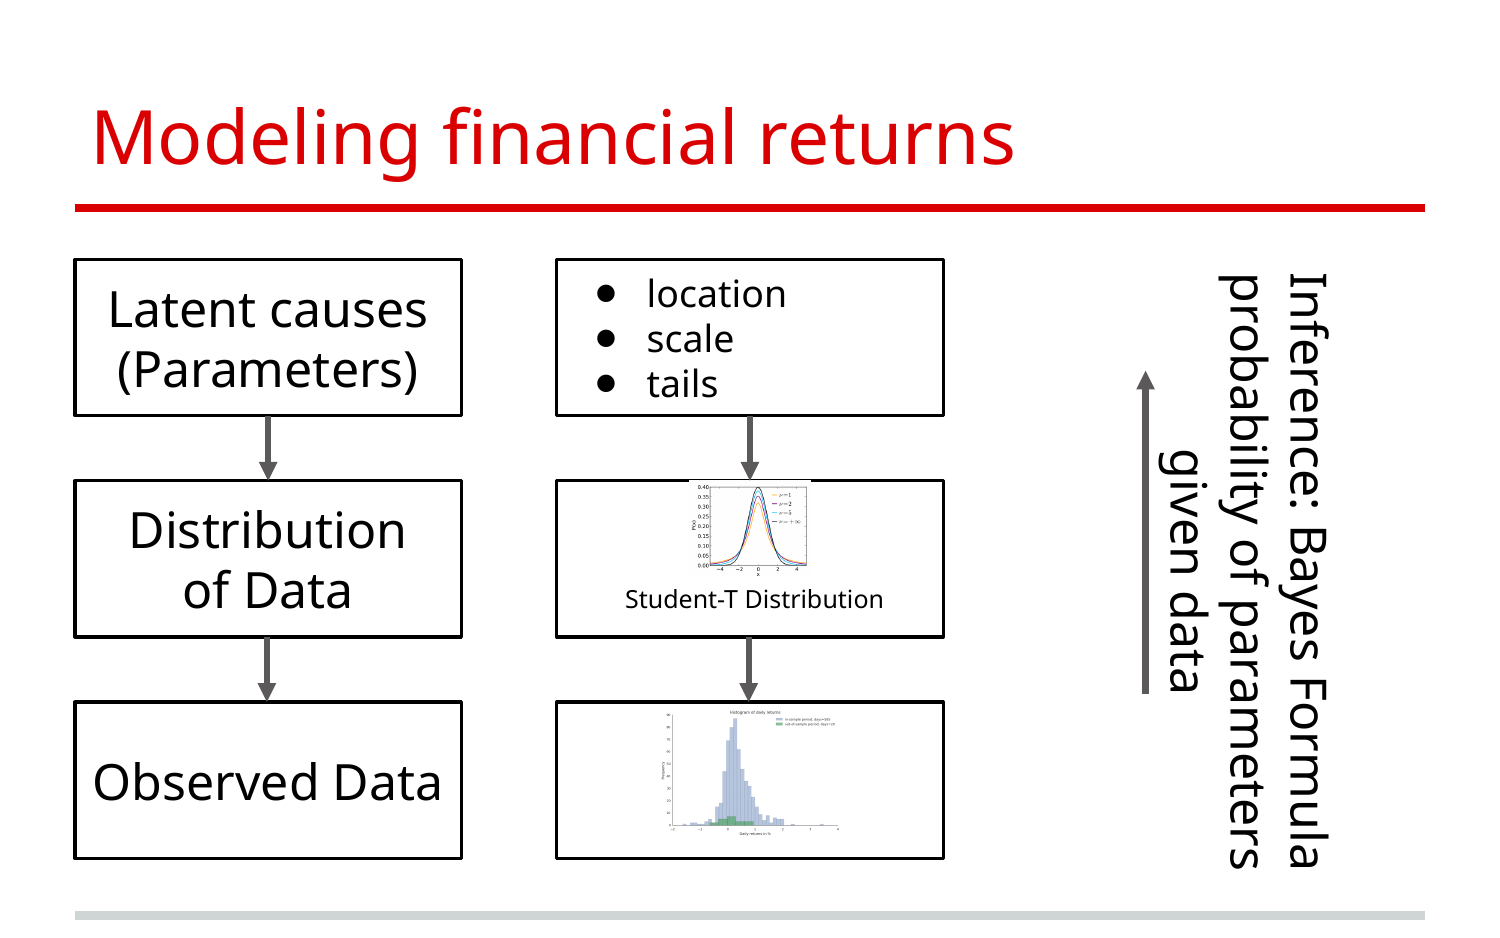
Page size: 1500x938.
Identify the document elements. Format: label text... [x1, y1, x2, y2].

picture [688, 480, 812, 579]
title Modeling financial returns [75, 38, 1457, 195]
picture [660, 709, 840, 837]
text_box [556, 702, 944, 859]
text_box Observed Data [74, 702, 462, 859]
text_box [556, 480, 687, 637]
text_box [812, 480, 944, 544]
text_box location scale tails [556, 259, 944, 416]
text_box Latent causes (Parameters) [74, 259, 462, 416]
text_box Distribution of Data [74, 480, 462, 637]
text_box Student-T Distribution [566, 544, 944, 653]
text_box Inference: Bayes Formula probability of parameters given data [1157, 213, 1356, 931]
